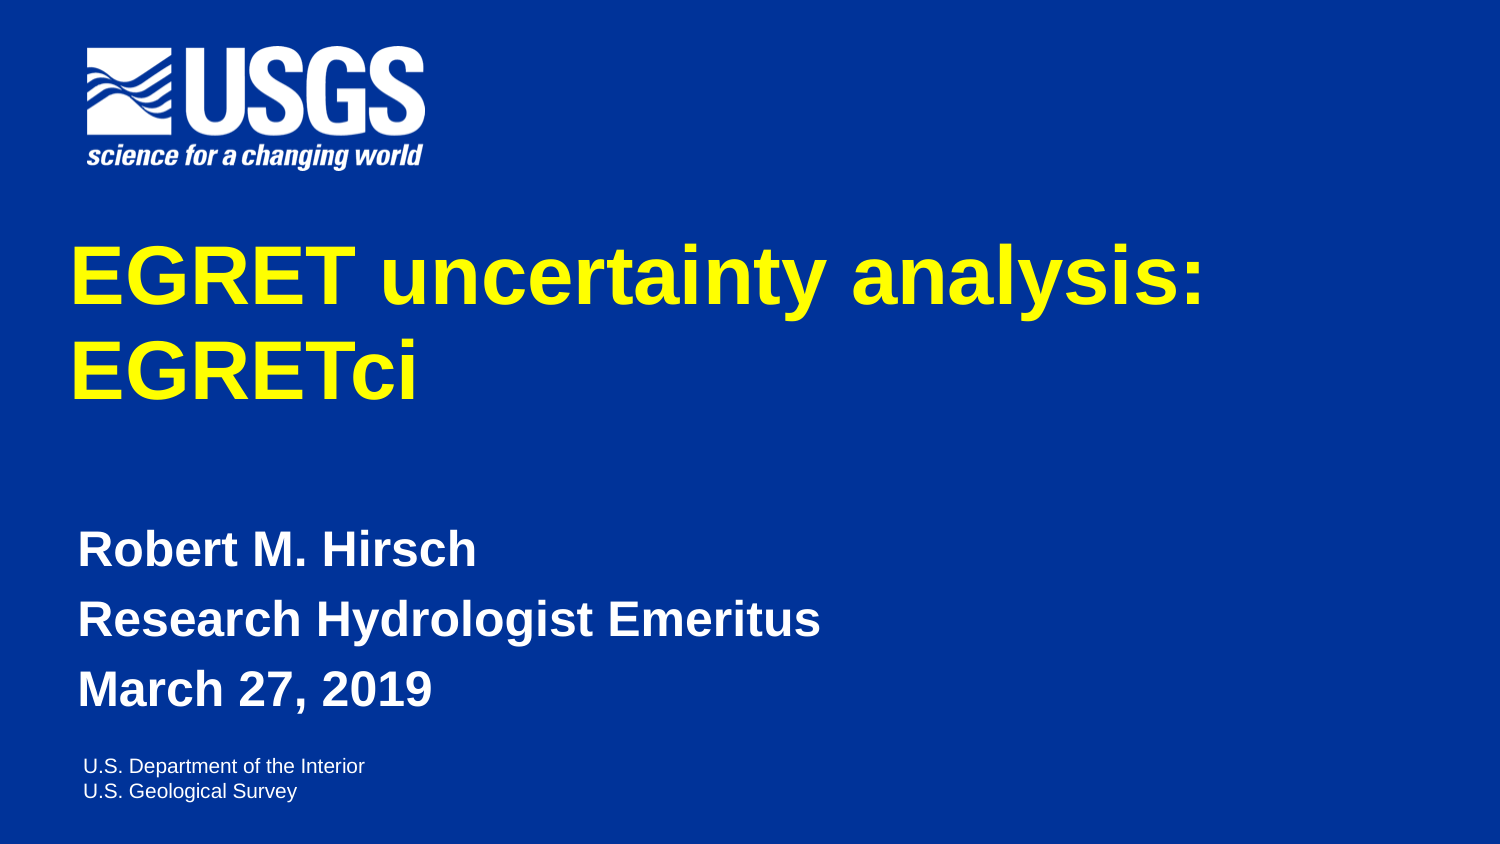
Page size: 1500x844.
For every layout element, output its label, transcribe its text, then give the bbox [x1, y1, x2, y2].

subtitle Robert M. Hirsch Research Hydrologist Emeritus March 27, 2019 [62, 509, 1388, 730]
picture [87, 46, 426, 172]
title EGRET uncertainty analysis: EGRETci [62, 219, 1388, 428]
